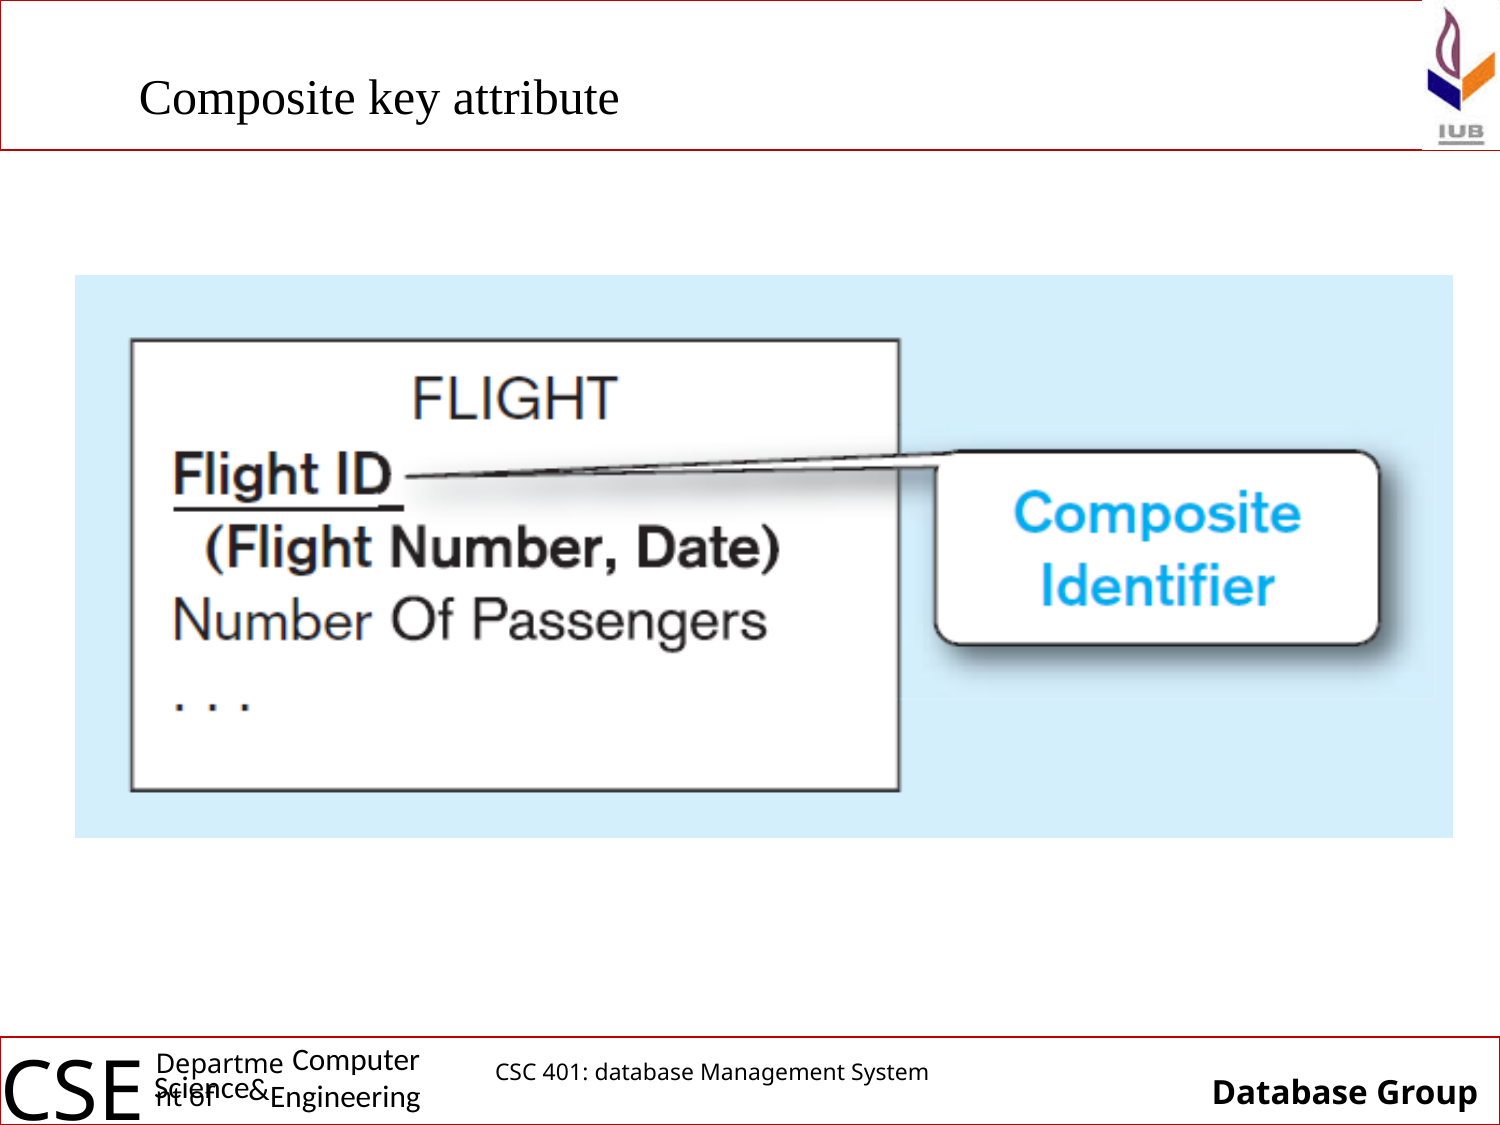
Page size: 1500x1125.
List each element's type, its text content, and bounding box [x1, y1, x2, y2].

picture [74, 274, 1454, 838]
text_box Composite key attribute [124, 56, 636, 132]
picture [1421, 0, 1500, 150]
footer CSC 401: database Management System [462, 1050, 963, 1125]
